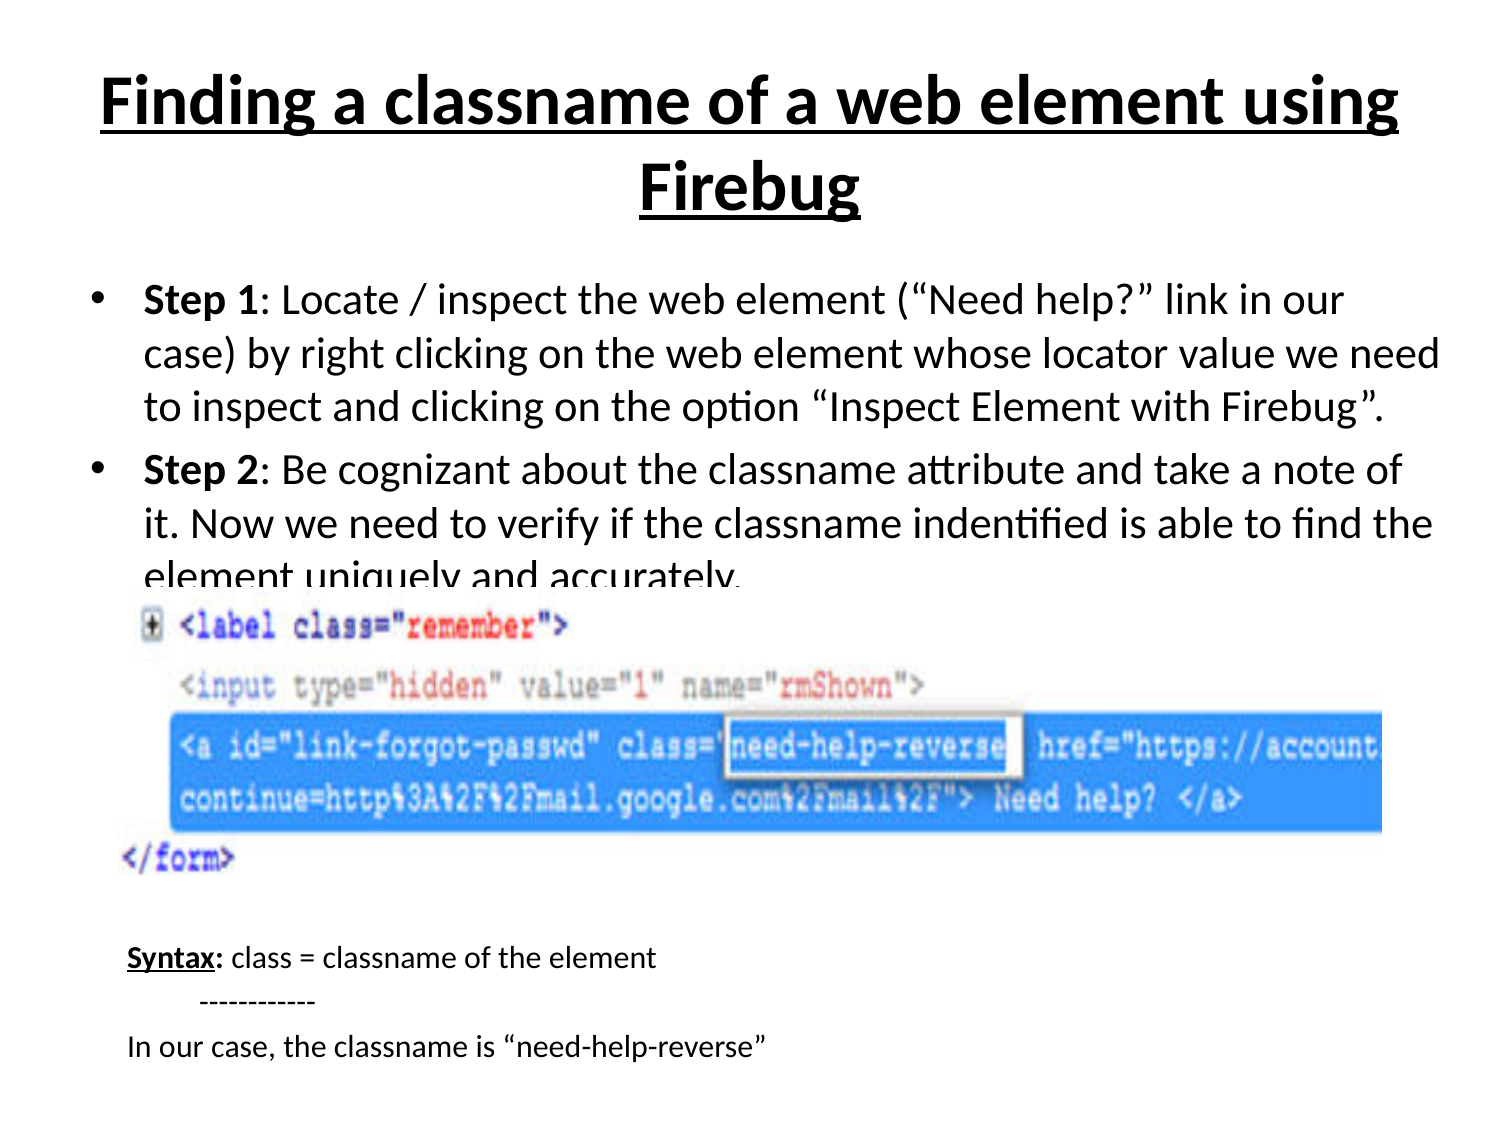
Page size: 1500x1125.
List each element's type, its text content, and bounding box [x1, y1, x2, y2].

text_box Syntax: class = classname of the element ------------ In our case, the classname is “need-help-reverse” [112, 928, 1425, 1074]
list Step 1: Locate / inspect the web element (“Need help?” link in our case) by right clicking on the web element whose locator value we need to inspect and clicking on the option “Inspect Element with Firebug”. Step 2: Be cognizant about the classname attribute and take a note of it. Now we need to verify if the classname indentified is able to find the element uniquely and accurately. [75, 262, 1459, 622]
title Finding a classname of a web element using Firebug [75, 45, 1425, 233]
picture [117, 587, 1383, 882]
